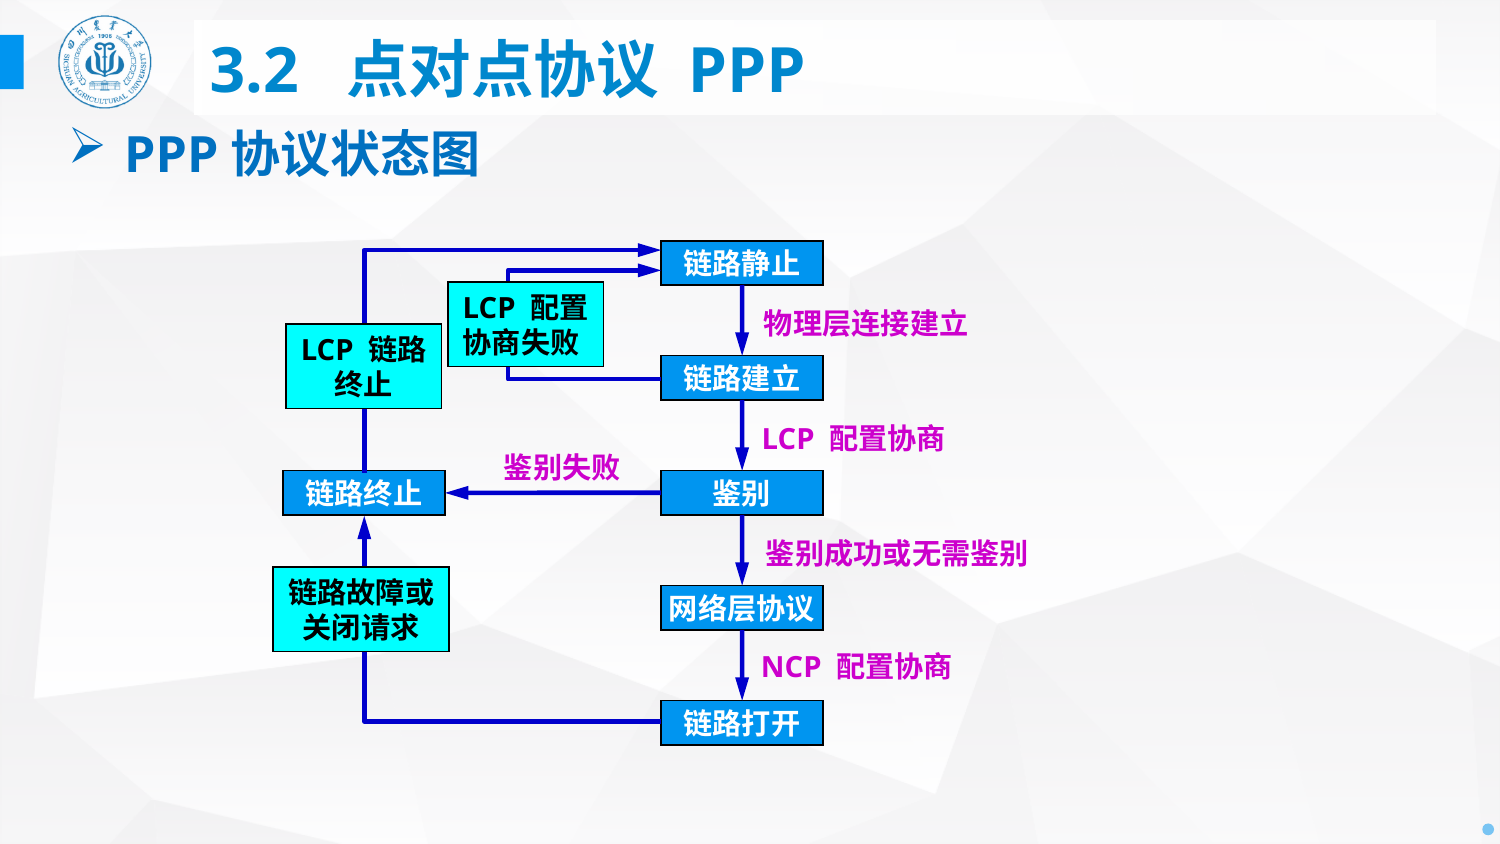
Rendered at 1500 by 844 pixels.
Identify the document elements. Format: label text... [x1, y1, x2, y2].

text_box 鉴别失败 [489, 442, 636, 492]
text_box 鉴别成功或无需鉴别 [751, 527, 1044, 578]
text_box 物理层连接建立 [749, 297, 984, 348]
picture [0, 0, 1500, 844]
text_box [735, 514, 749, 586]
text_box [508, 264, 662, 380]
text_box 链路建立 [661, 355, 823, 400]
text_box [735, 629, 746, 701]
text_box [364, 243, 662, 473]
text_box LCP 配置协商 [746, 413, 961, 463]
text_box [358, 515, 437, 566]
text_box 网络层协议 [661, 585, 823, 630]
text_box LCP 配置 协商失败 [447, 281, 604, 367]
text_box LCP 链路 终止 [286, 324, 442, 409]
text_box 鉴别 [661, 470, 823, 515]
text_box PPP协议状态图 [53, 114, 1436, 190]
text_box [445, 486, 662, 500]
text_box [1480, 821, 1497, 838]
text_box 链路终止 [283, 470, 445, 515]
text_box [735, 399, 746, 471]
text_box 链路静止 [661, 240, 823, 285]
title 3.2 点对点协议 PPP [194, 20, 1436, 114]
text_box [364, 575, 662, 722]
text_box 链路故障或 关闭请求 [273, 566, 450, 652]
text_box 链路打开 [661, 700, 823, 745]
text_box [735, 285, 749, 356]
text_box NCP 配置协商 [746, 641, 968, 691]
